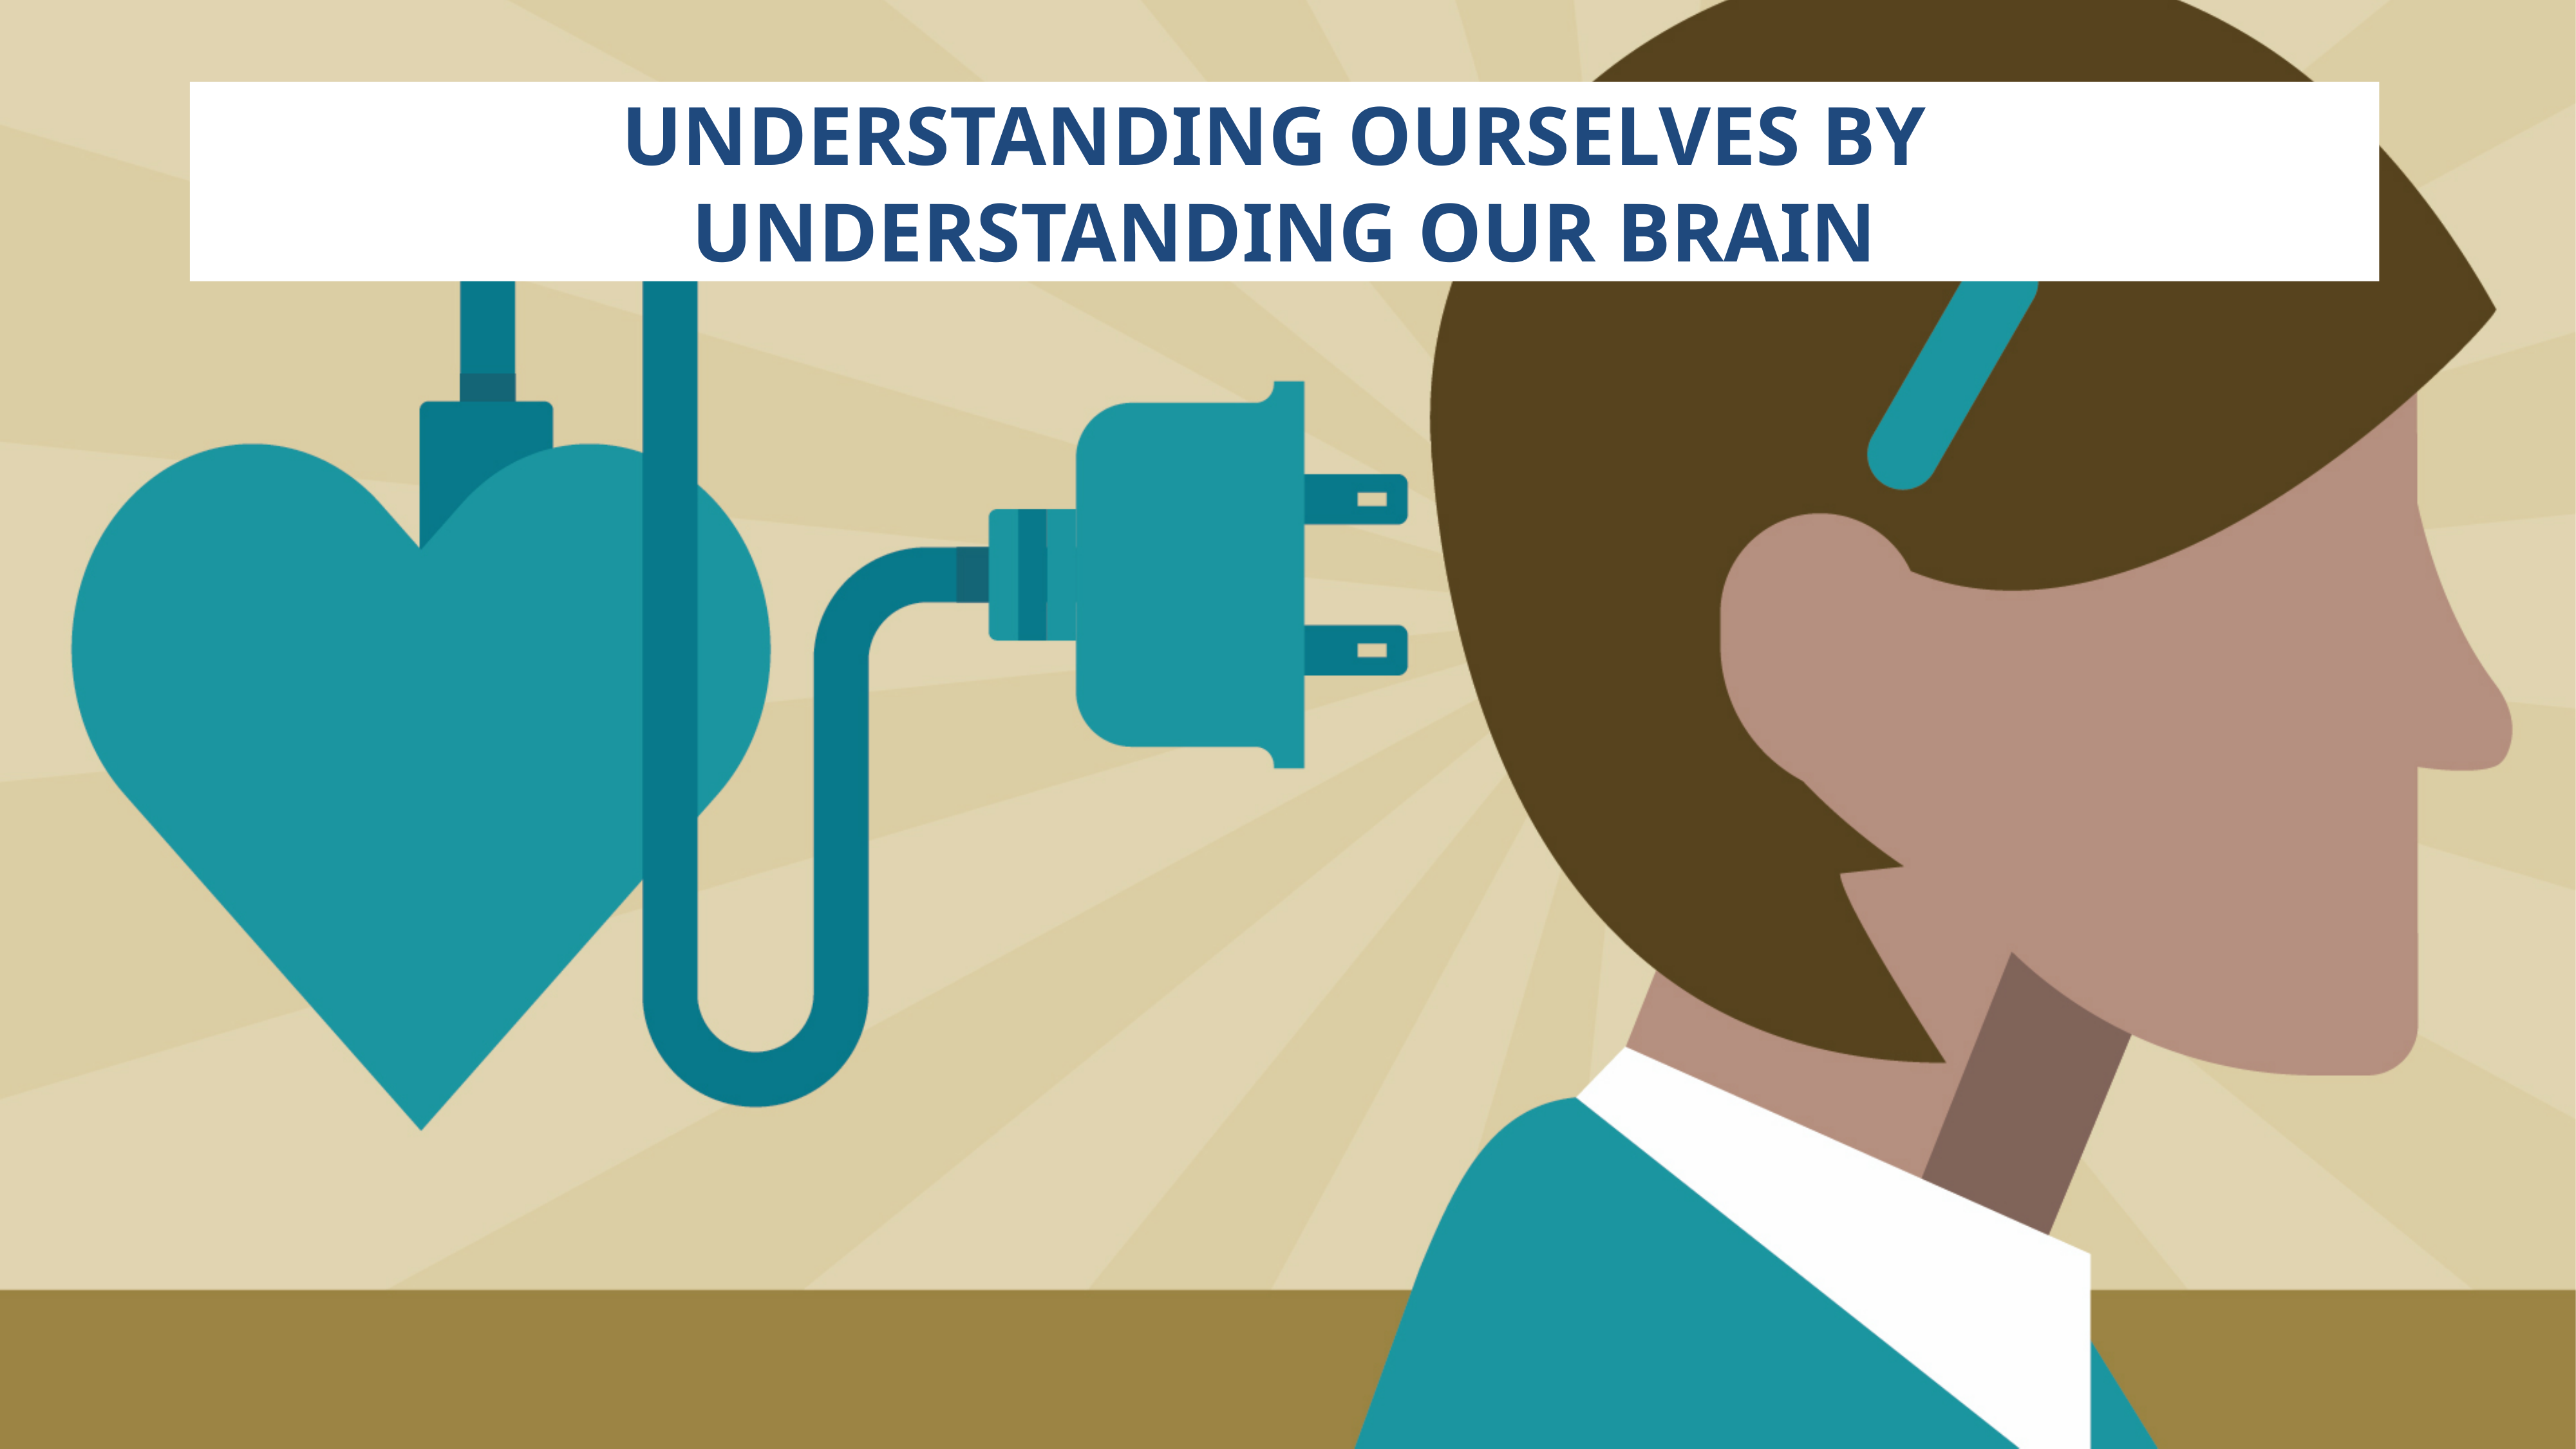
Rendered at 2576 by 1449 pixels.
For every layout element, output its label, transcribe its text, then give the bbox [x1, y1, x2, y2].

title UNDERSTANDING OURSELVES BY UNDERSTANDING OUR BRAIN [189, 81, 2380, 281]
picture [0, 0, 2576, 1449]
